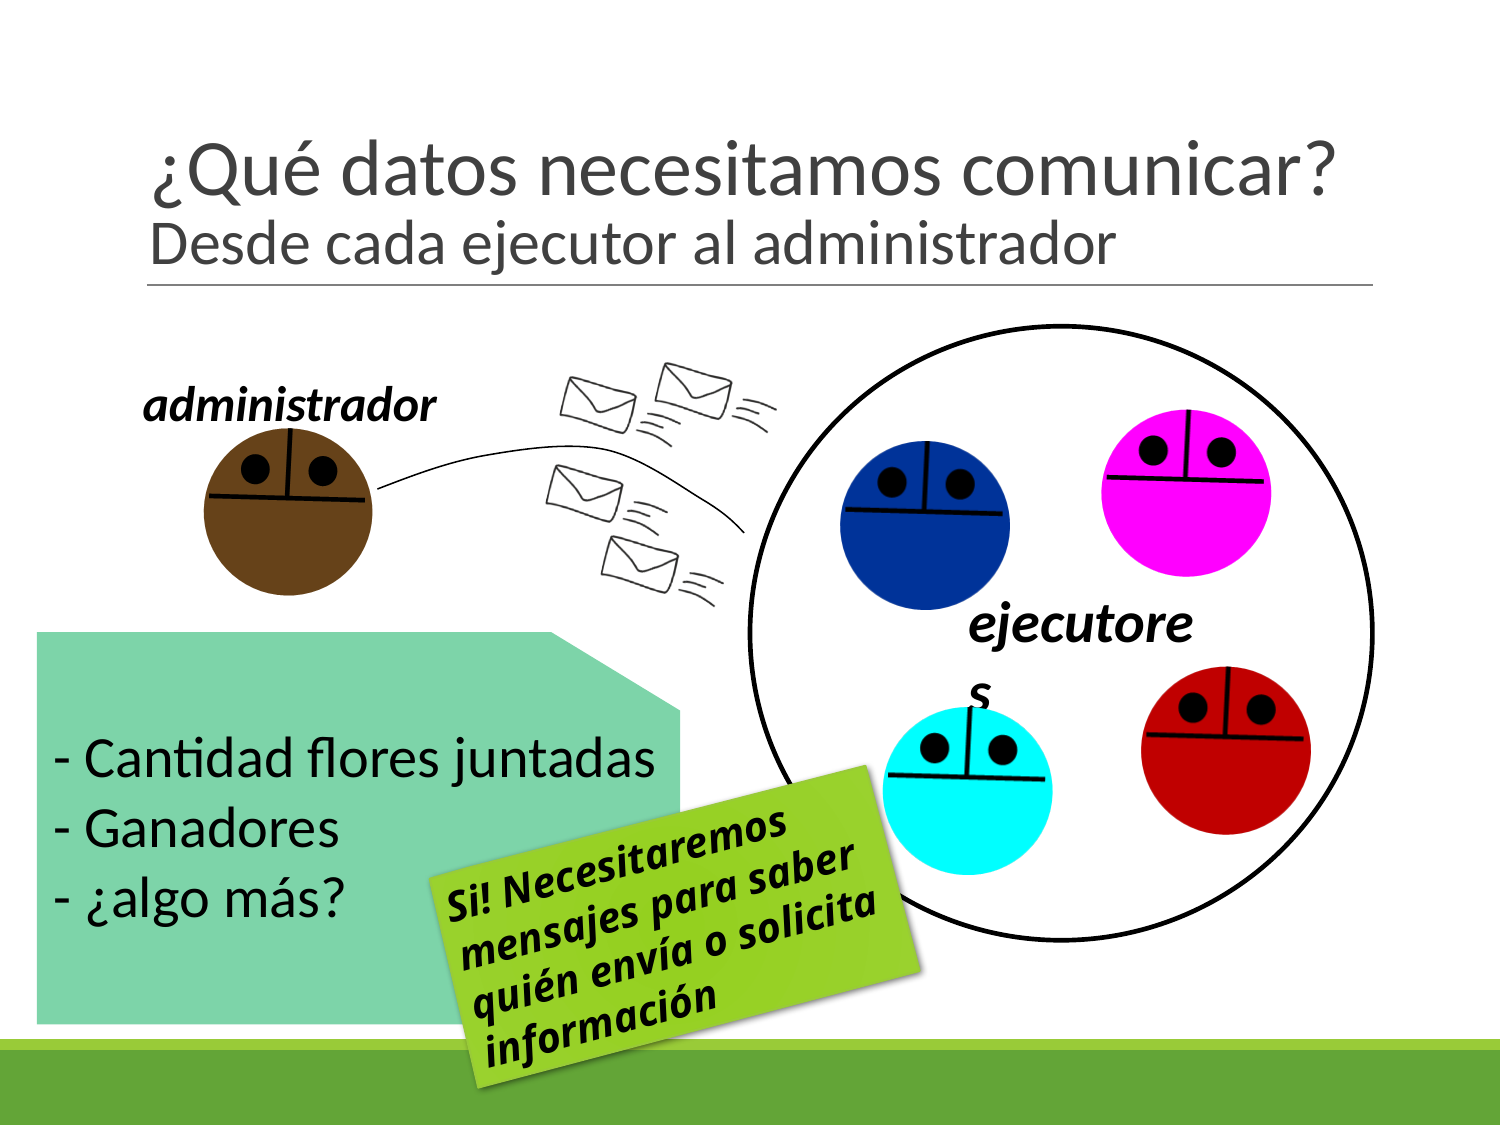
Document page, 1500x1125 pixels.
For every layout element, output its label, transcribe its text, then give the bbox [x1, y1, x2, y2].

picture [838, 440, 1010, 610]
text_box [674, 481, 745, 533]
picture [202, 427, 374, 597]
picture [1100, 408, 1272, 578]
text_box [378, 446, 652, 509]
picture [1140, 666, 1312, 836]
text_box Si! Necesitaremos mensajes para saber quién envía o solicita información [429, 765, 920, 1088]
text_box ejecutores [953, 576, 1221, 732]
picture [881, 706, 1053, 876]
text_box [904, 732, 1288, 941]
picture [557, 356, 782, 453]
title ¿Qué datos necesitamos comunicar? Desde cada ejecutor al administrador [134, 47, 1373, 285]
picture [543, 458, 729, 613]
text_box [750, 326, 1373, 811]
text_box administrador [127, 364, 468, 440]
text_box - Cantidad flores juntadas - Ganadores - ¿algo más? [38, 633, 679, 1024]
